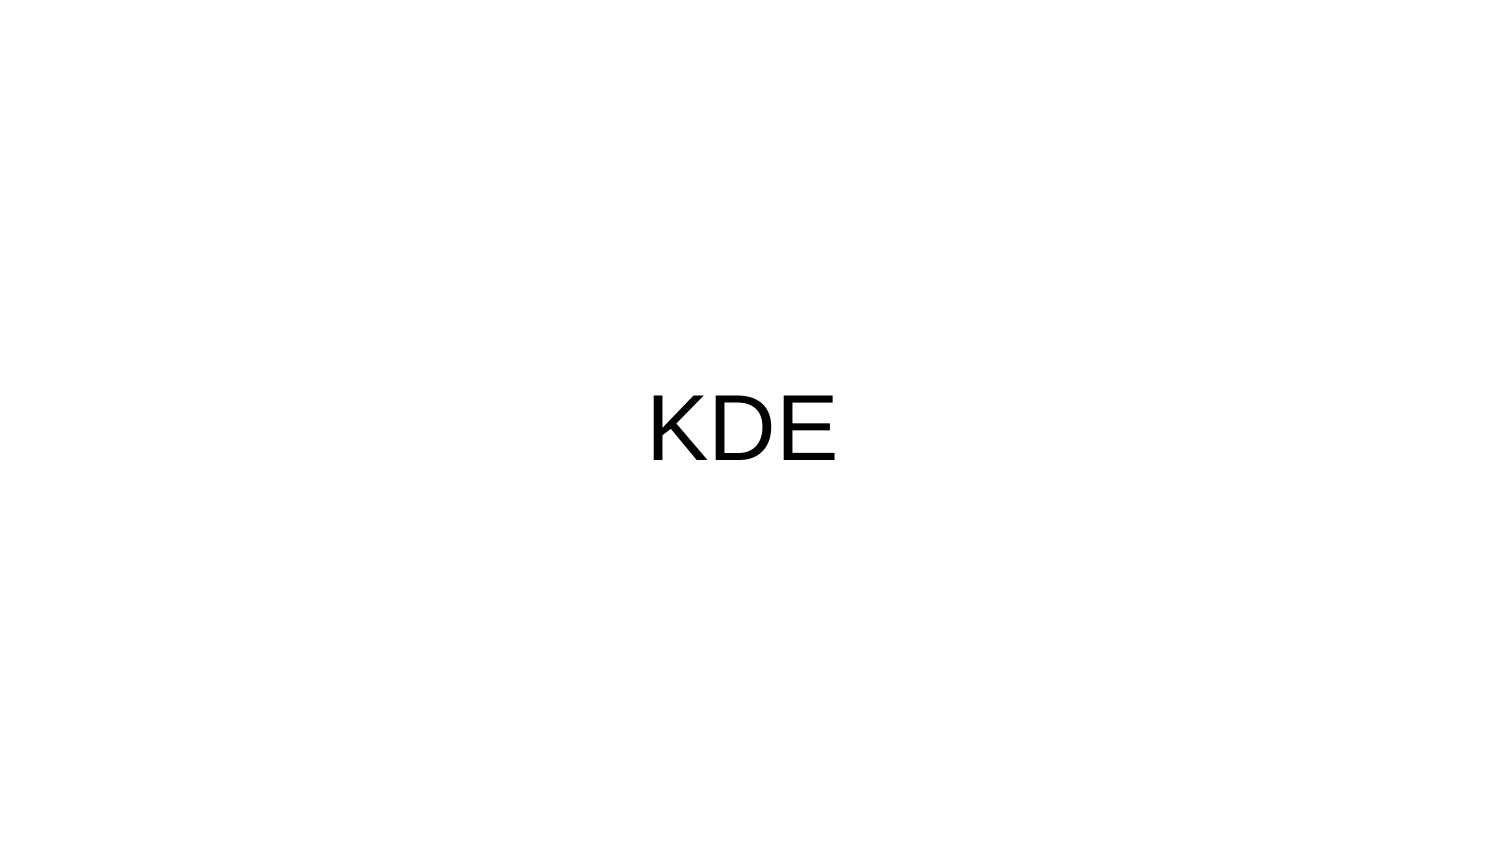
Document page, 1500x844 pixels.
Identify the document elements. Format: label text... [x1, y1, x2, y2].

text_box KDE [0, 352, 1493, 492]
